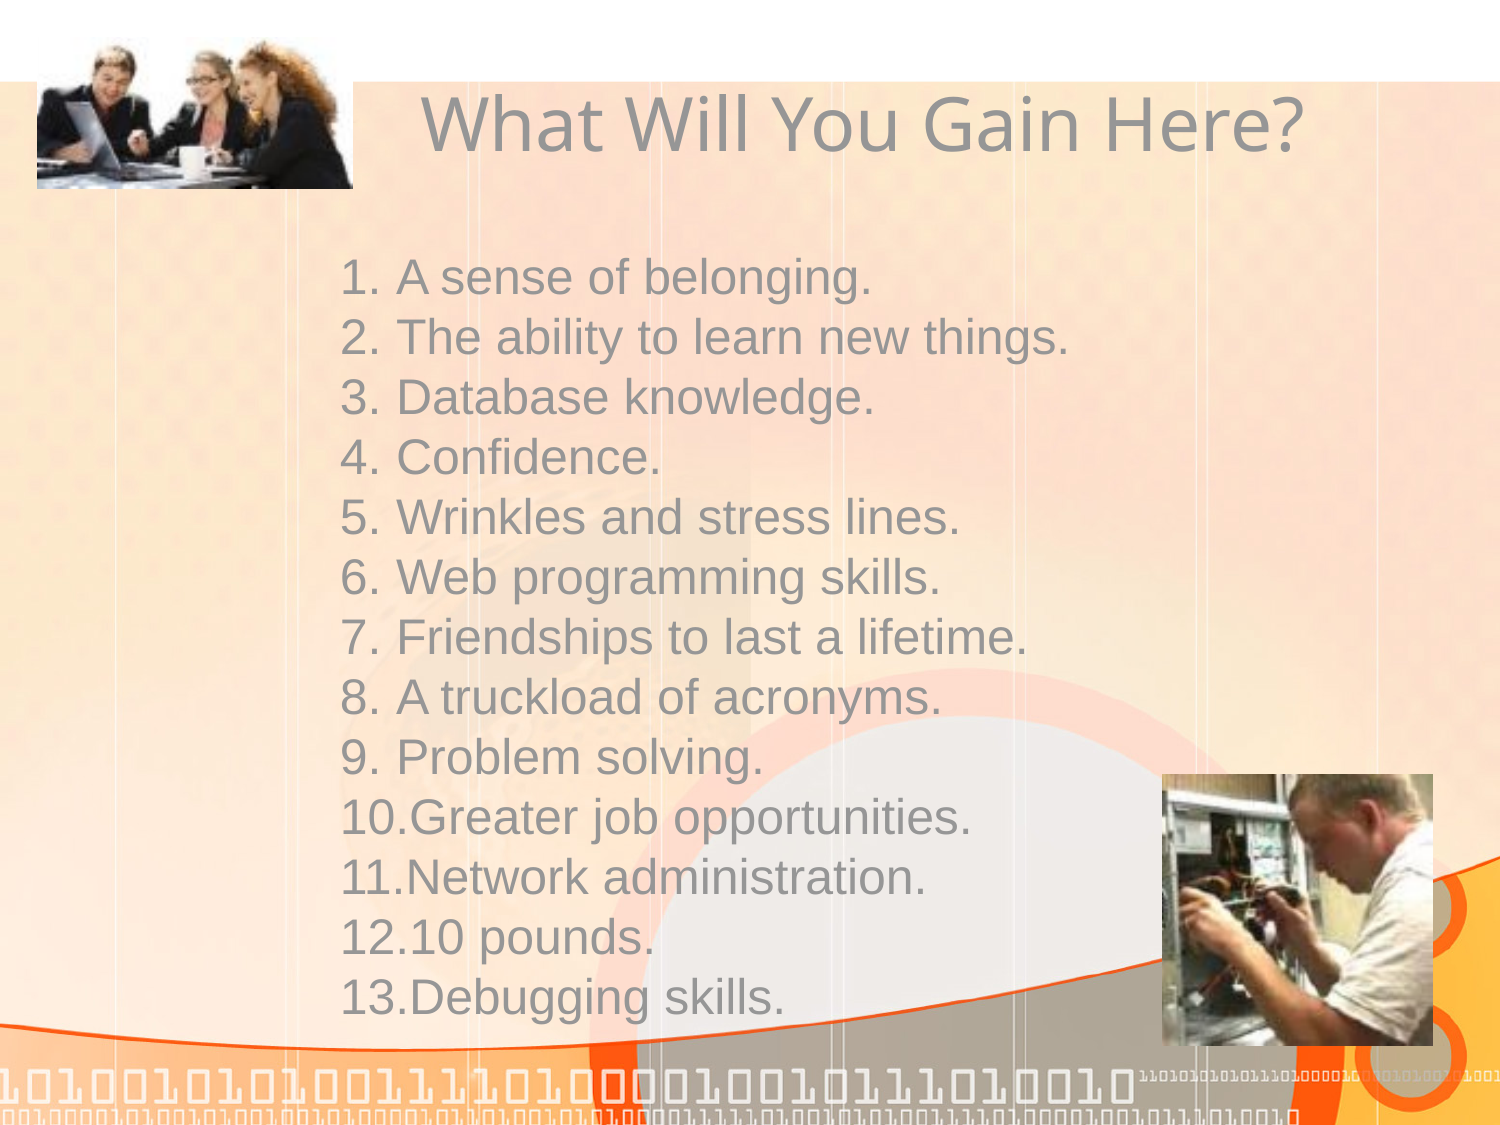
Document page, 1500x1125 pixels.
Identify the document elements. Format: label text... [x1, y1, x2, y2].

text_box What Will You Gain Here? [356, 49, 1413, 193]
picture [0, 37, 1500, 1125]
text_box A sense of belonging. The ability to learn new things. Database knowledge. Confidence. Wrinkles and stress lines. Web programming skills. Friendships to last a lifetime. A truckload of acronyms. Problem solving. Greater job opportunities. Network administration. 10 pounds. Debugging skills. [324, 237, 1100, 1033]
